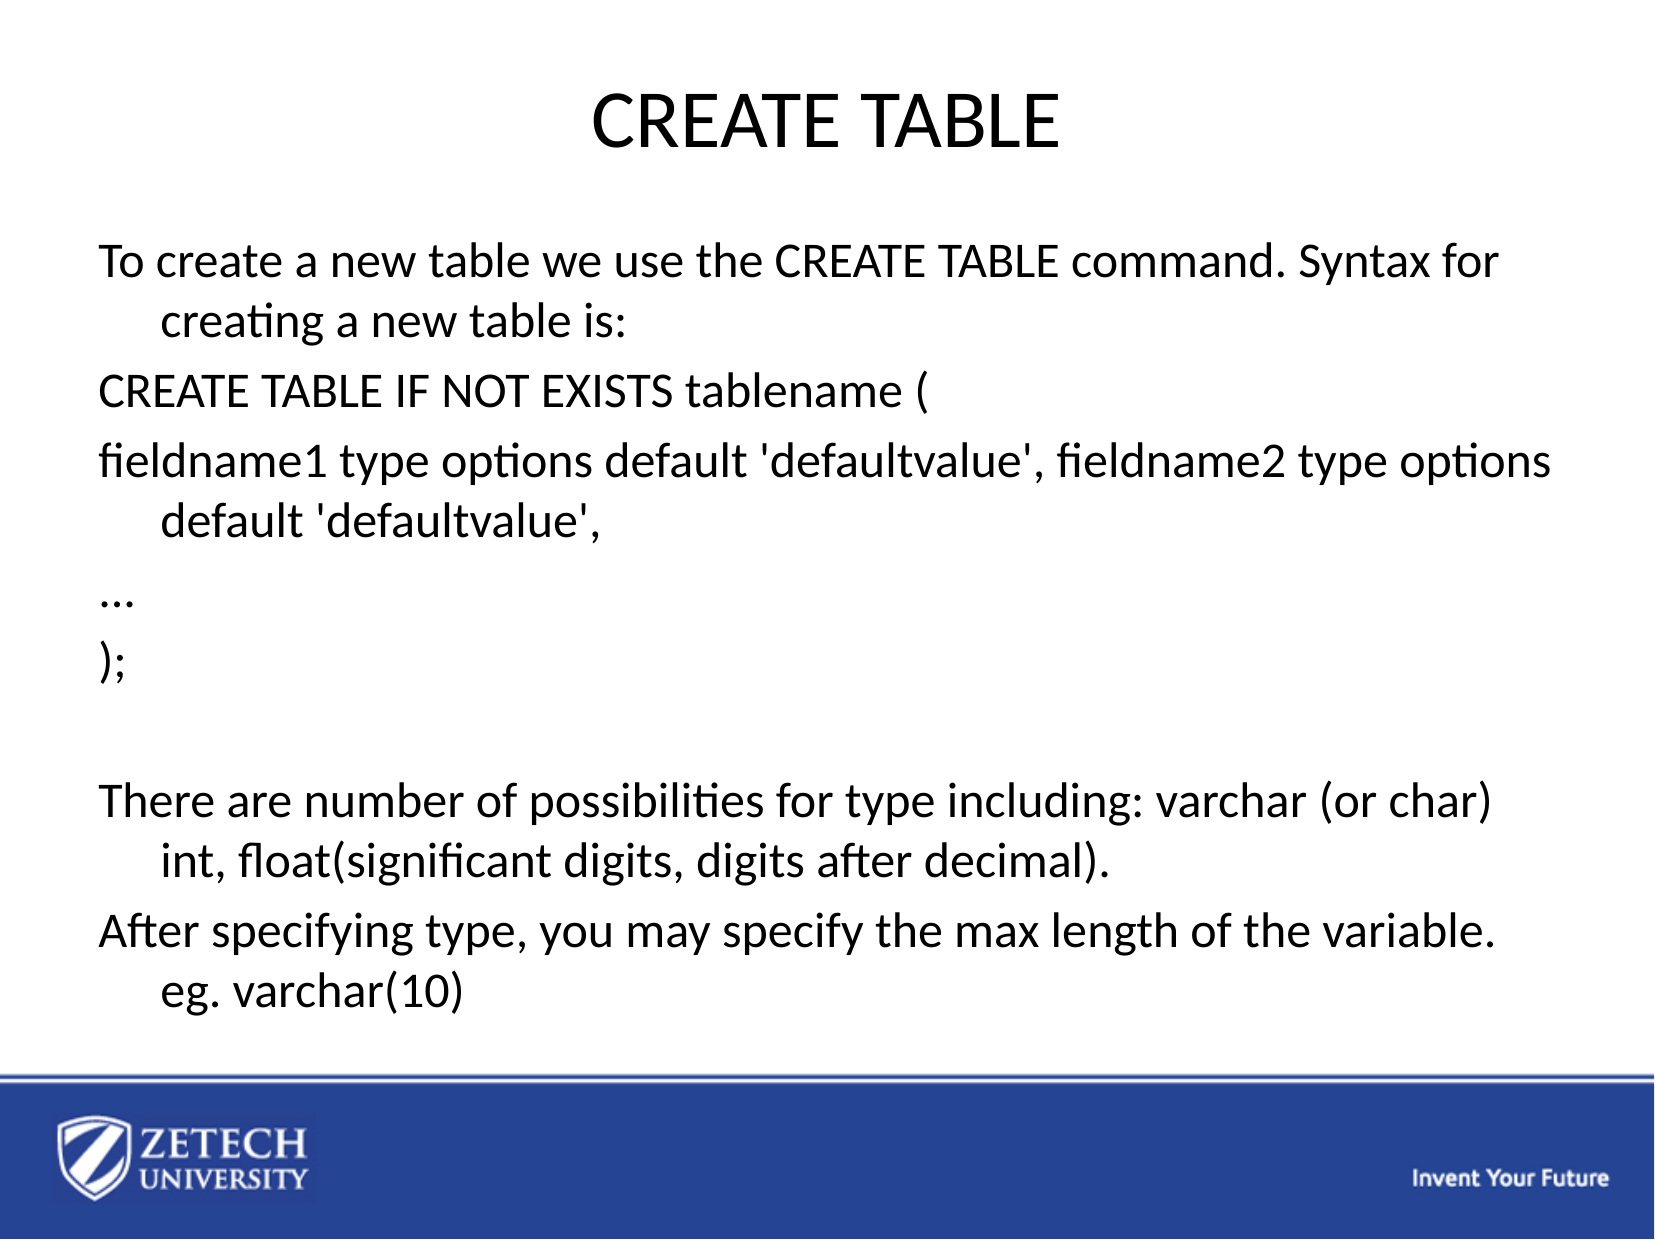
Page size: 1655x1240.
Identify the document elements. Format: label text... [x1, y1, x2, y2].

picture [0, 1059, 1655, 1239]
title CREATE TABLE [83, 49, 1571, 179]
list To create a new table we use the CREATE TABLE command. Syntax for creating a new table is: CREATE TABLE IF NOT EXISTS tablename ( fieldname1 type options default 'defaultvalue', fieldname2 type options default 'defaultvalue', ... ); There are number of possibilities for type including: varchar (or char) int, float(significant digits, digits after decimal). After specifying type, you may specify the max length of the variable. eg. varchar(10) [83, 220, 1571, 1020]
